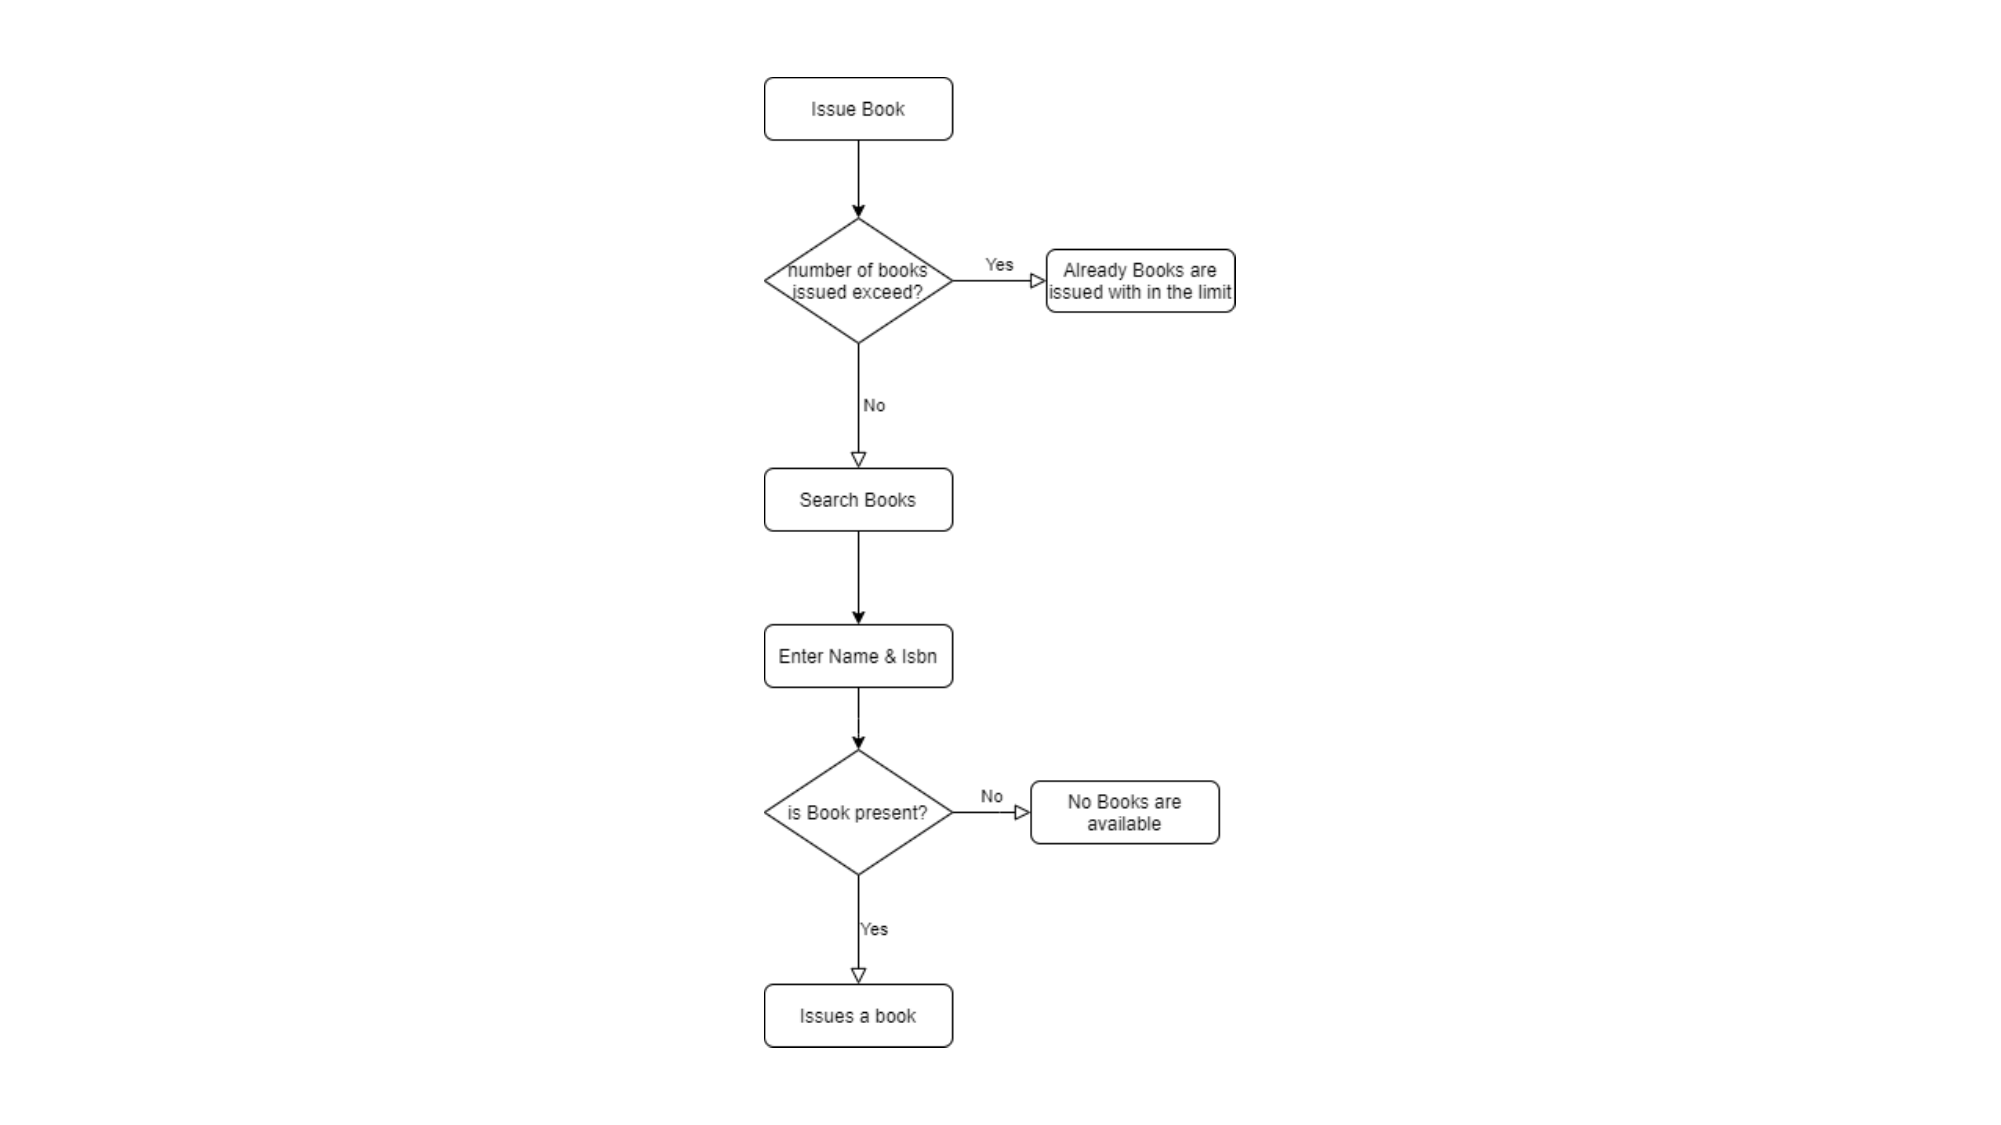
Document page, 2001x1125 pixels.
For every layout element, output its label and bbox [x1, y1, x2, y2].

picture [764, 77, 1236, 1048]
